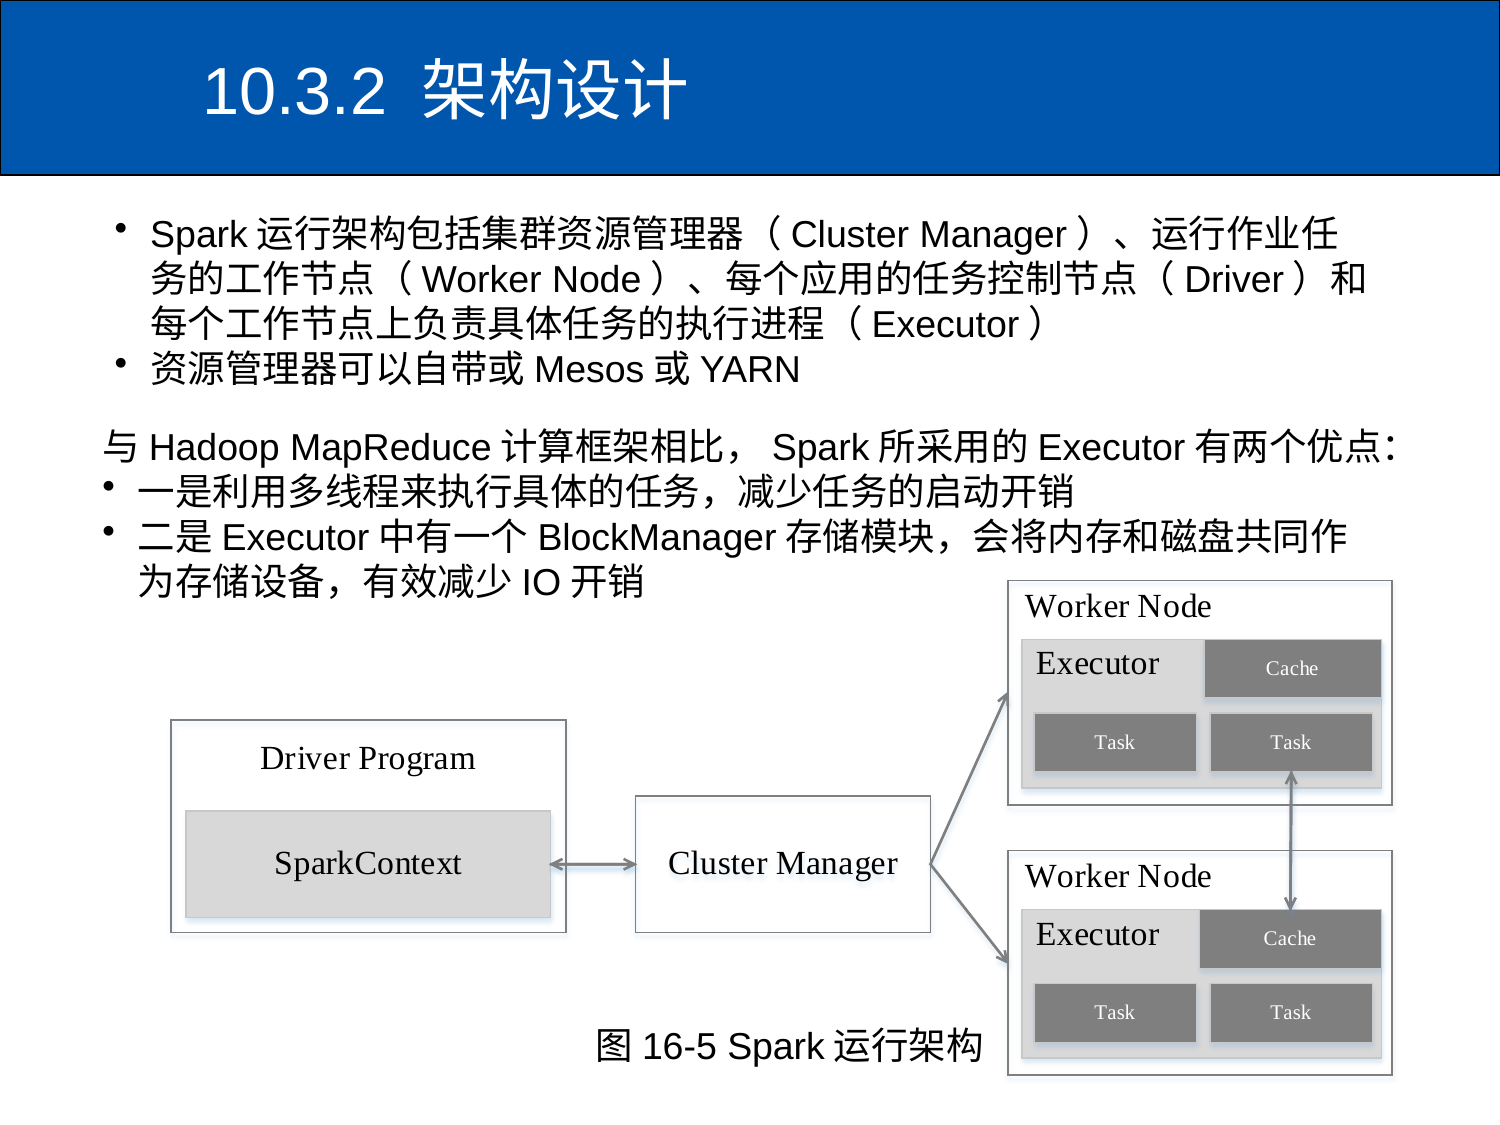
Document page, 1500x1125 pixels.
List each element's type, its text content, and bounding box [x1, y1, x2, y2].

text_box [161, 574, 1401, 1088]
text_box Spark运行架构包括集群资源管理器（Cluster Manager）、运行作业任务的工作节点（Worker Node）、每个应用的任务控制节点（Driver）和每个工作节点上负责具体任务的执行进程（Executor） 资源管理器可以自带或Mesos或YARN [99, 203, 1388, 398]
title 10.3.2 架构设计 [187, 12, 1500, 163]
text_box 与Hadoop MapReduce计算框架相比，Spark所采用的Executor有两个优点： 一是利用多线程来执行具体的任务，减少任务的启动开销 二是Executor中有一个BlockManager存储模块，会将内存和磁盘共同作为存储设备，有效减少IO开销 [87, 415, 1400, 611]
